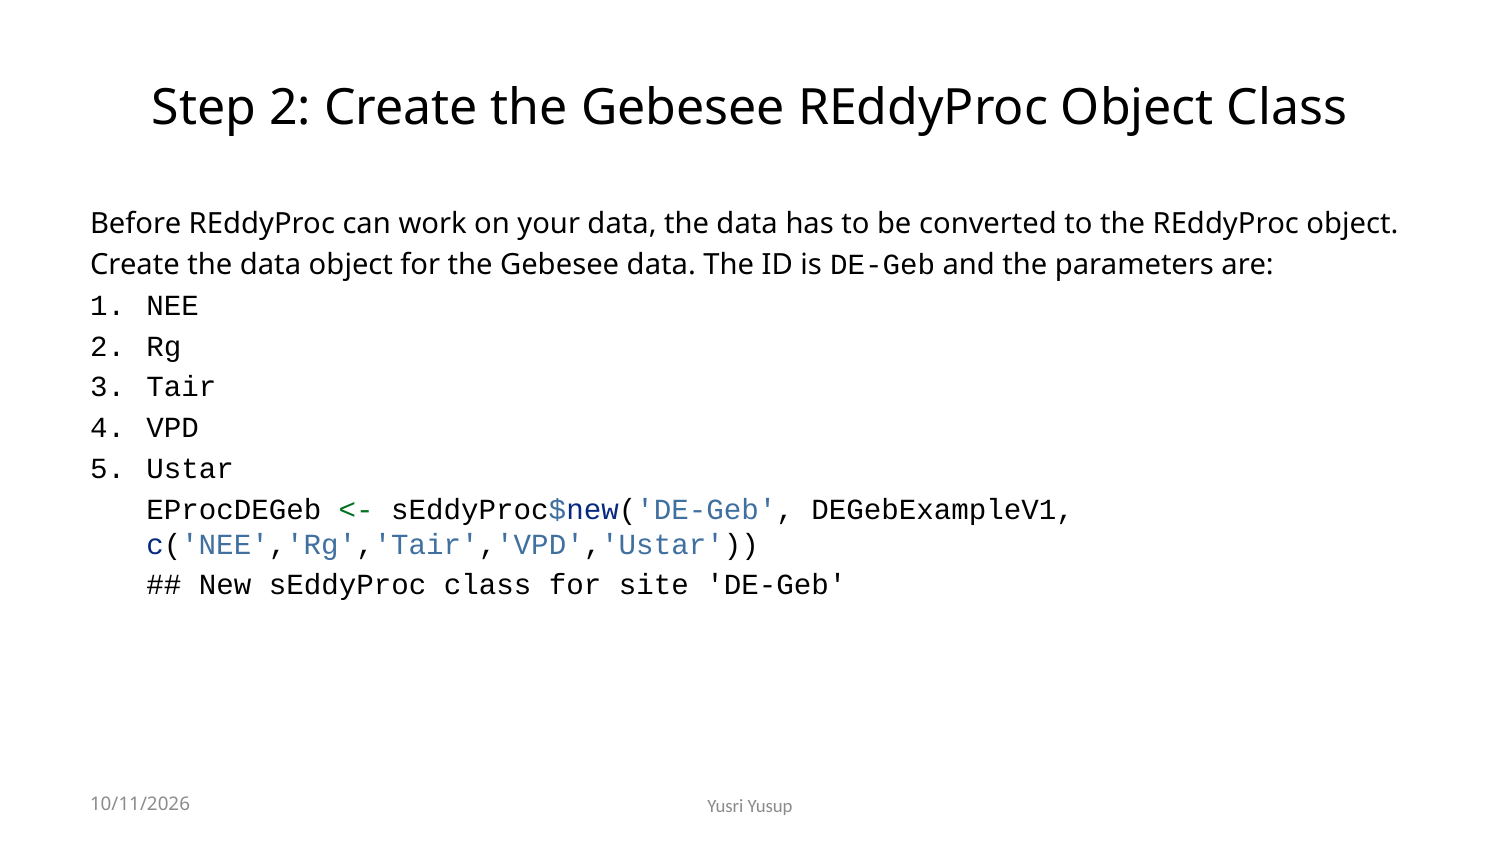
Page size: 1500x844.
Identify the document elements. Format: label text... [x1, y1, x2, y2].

footer Yusri Yusup [512, 782, 988, 827]
list Before REddyProc can work on your data, the data has to be converted to the REddyProc object. Create the data object for the Gebesee data. The ID is DE-Geb and the parameters are: NEE Rg Tair VPD Ustar EProcDEGeb <- sEddyProc$new('DE-Geb', DEGebExampleV1, c('NEE','Rg','Tair','VPD','Ustar')) ## New sEddyProc class for site 'DE-Geb' [75, 196, 1425, 754]
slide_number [75, 782, 425, 827]
title Step 2: Create the Gebesee REddyProc Object Class [75, 33, 1425, 175]
